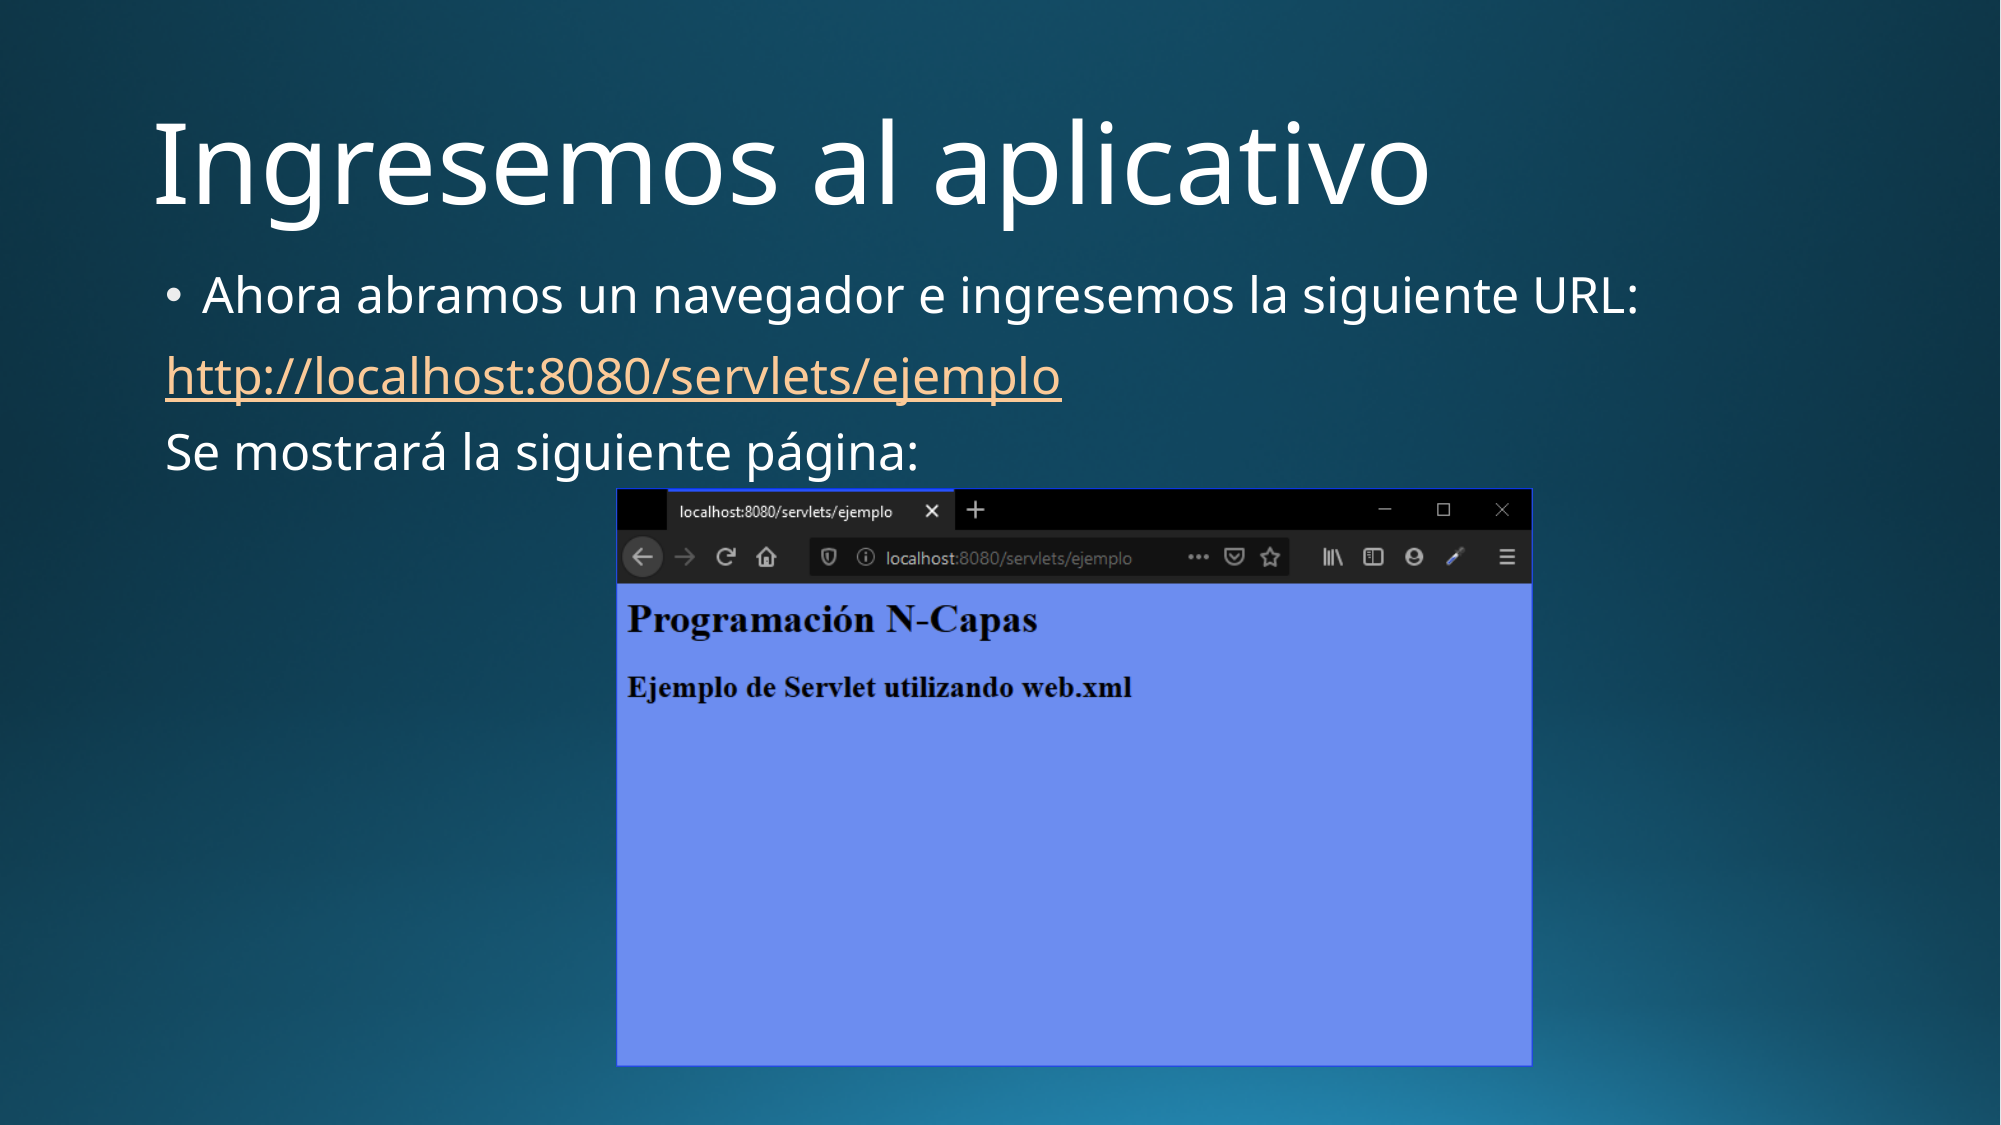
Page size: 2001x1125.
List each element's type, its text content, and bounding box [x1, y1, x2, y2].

title Ingresemos al aplicativo [137, 59, 1863, 278]
list Ahora abramos un navegador e ingresemos la siguiente URL: http://localhost:8080/servlets/ejemplo Se mostrará la siguiente página: [150, 263, 1829, 519]
picture [0, 0, 2001, 1125]
